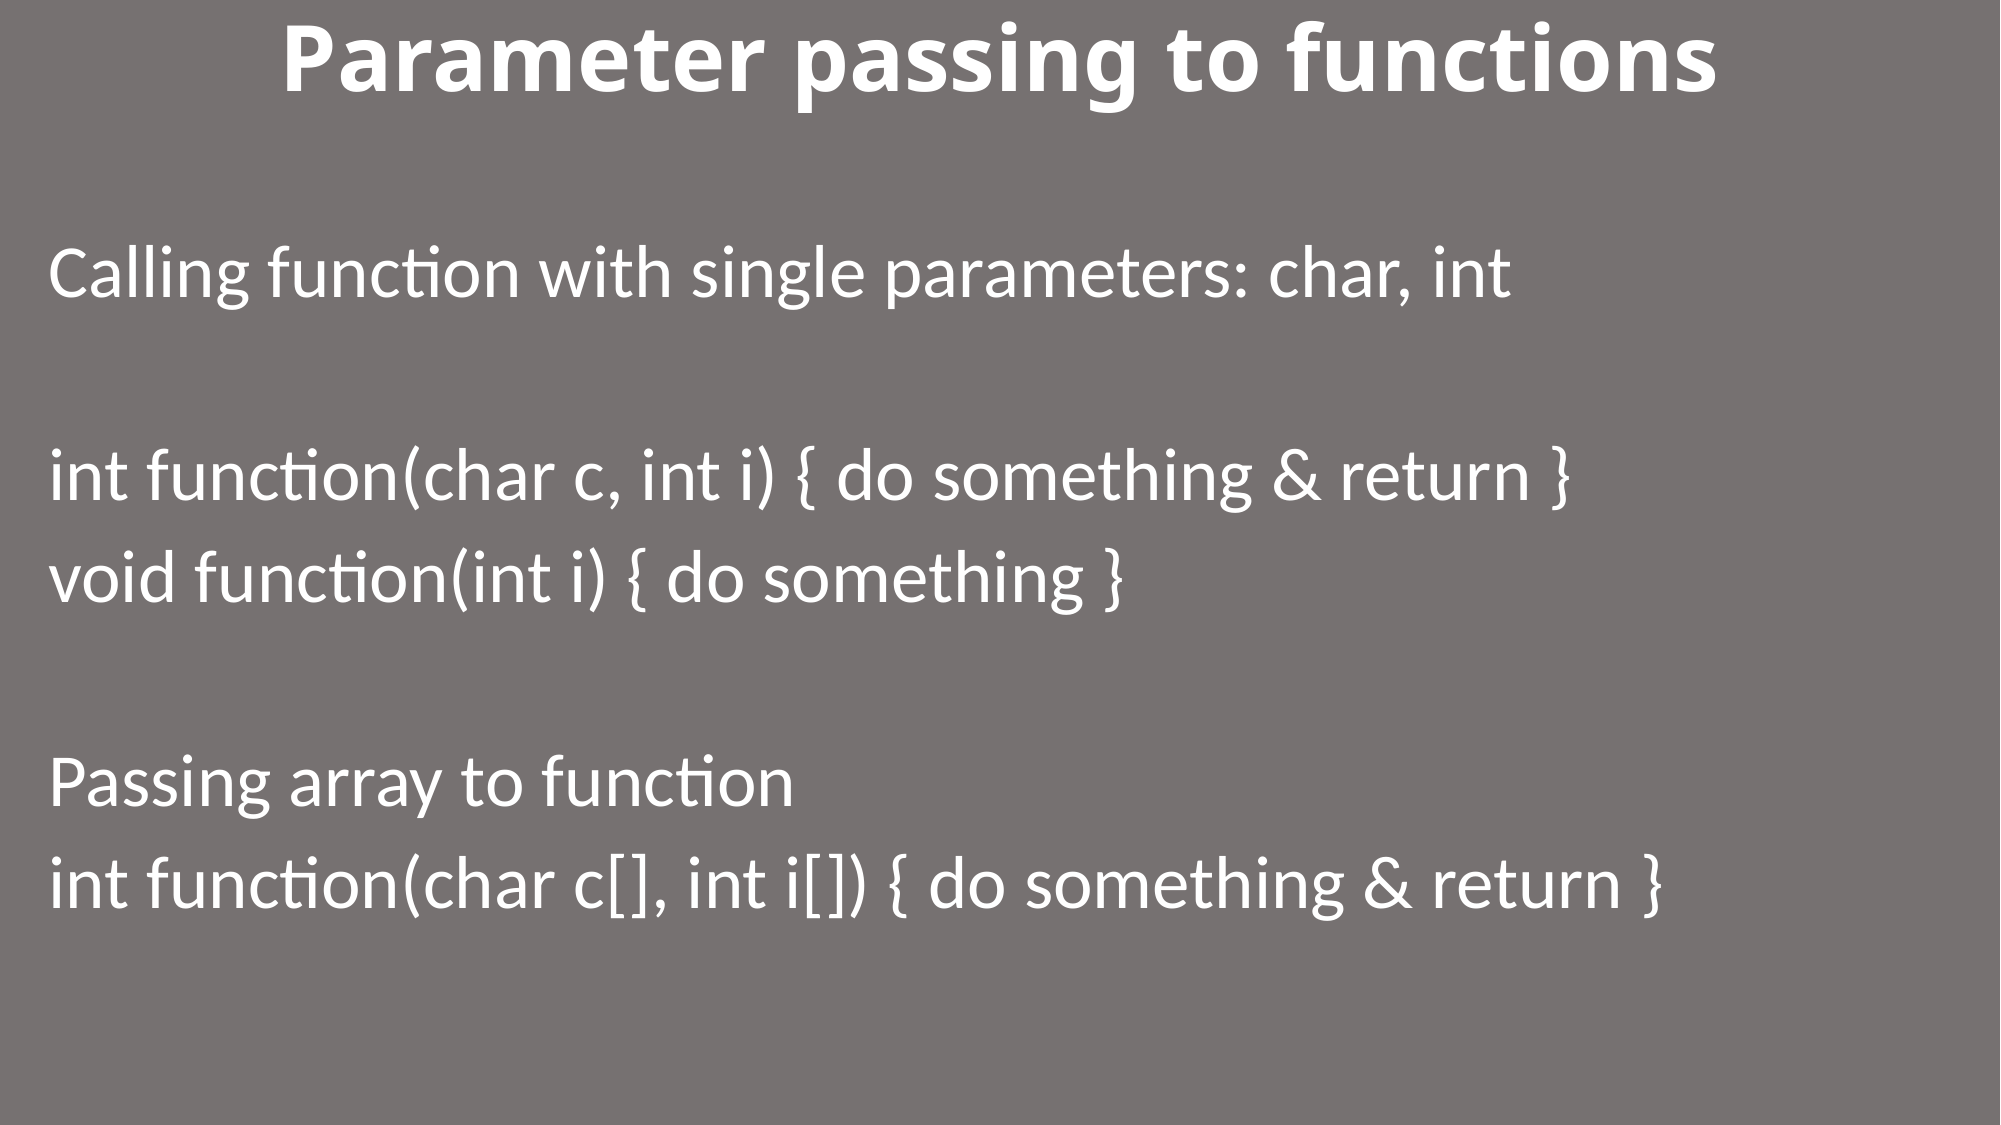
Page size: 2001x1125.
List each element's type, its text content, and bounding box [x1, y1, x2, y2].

list Calling function with single parameters: char, int int function(char c, int i) { do something & return } void function(int i) { do something } Passing array to function int function(char c[], int i[]) { do something & return } [33, 224, 1971, 1097]
title Parameter passing to functions [137, 0, 1863, 124]
